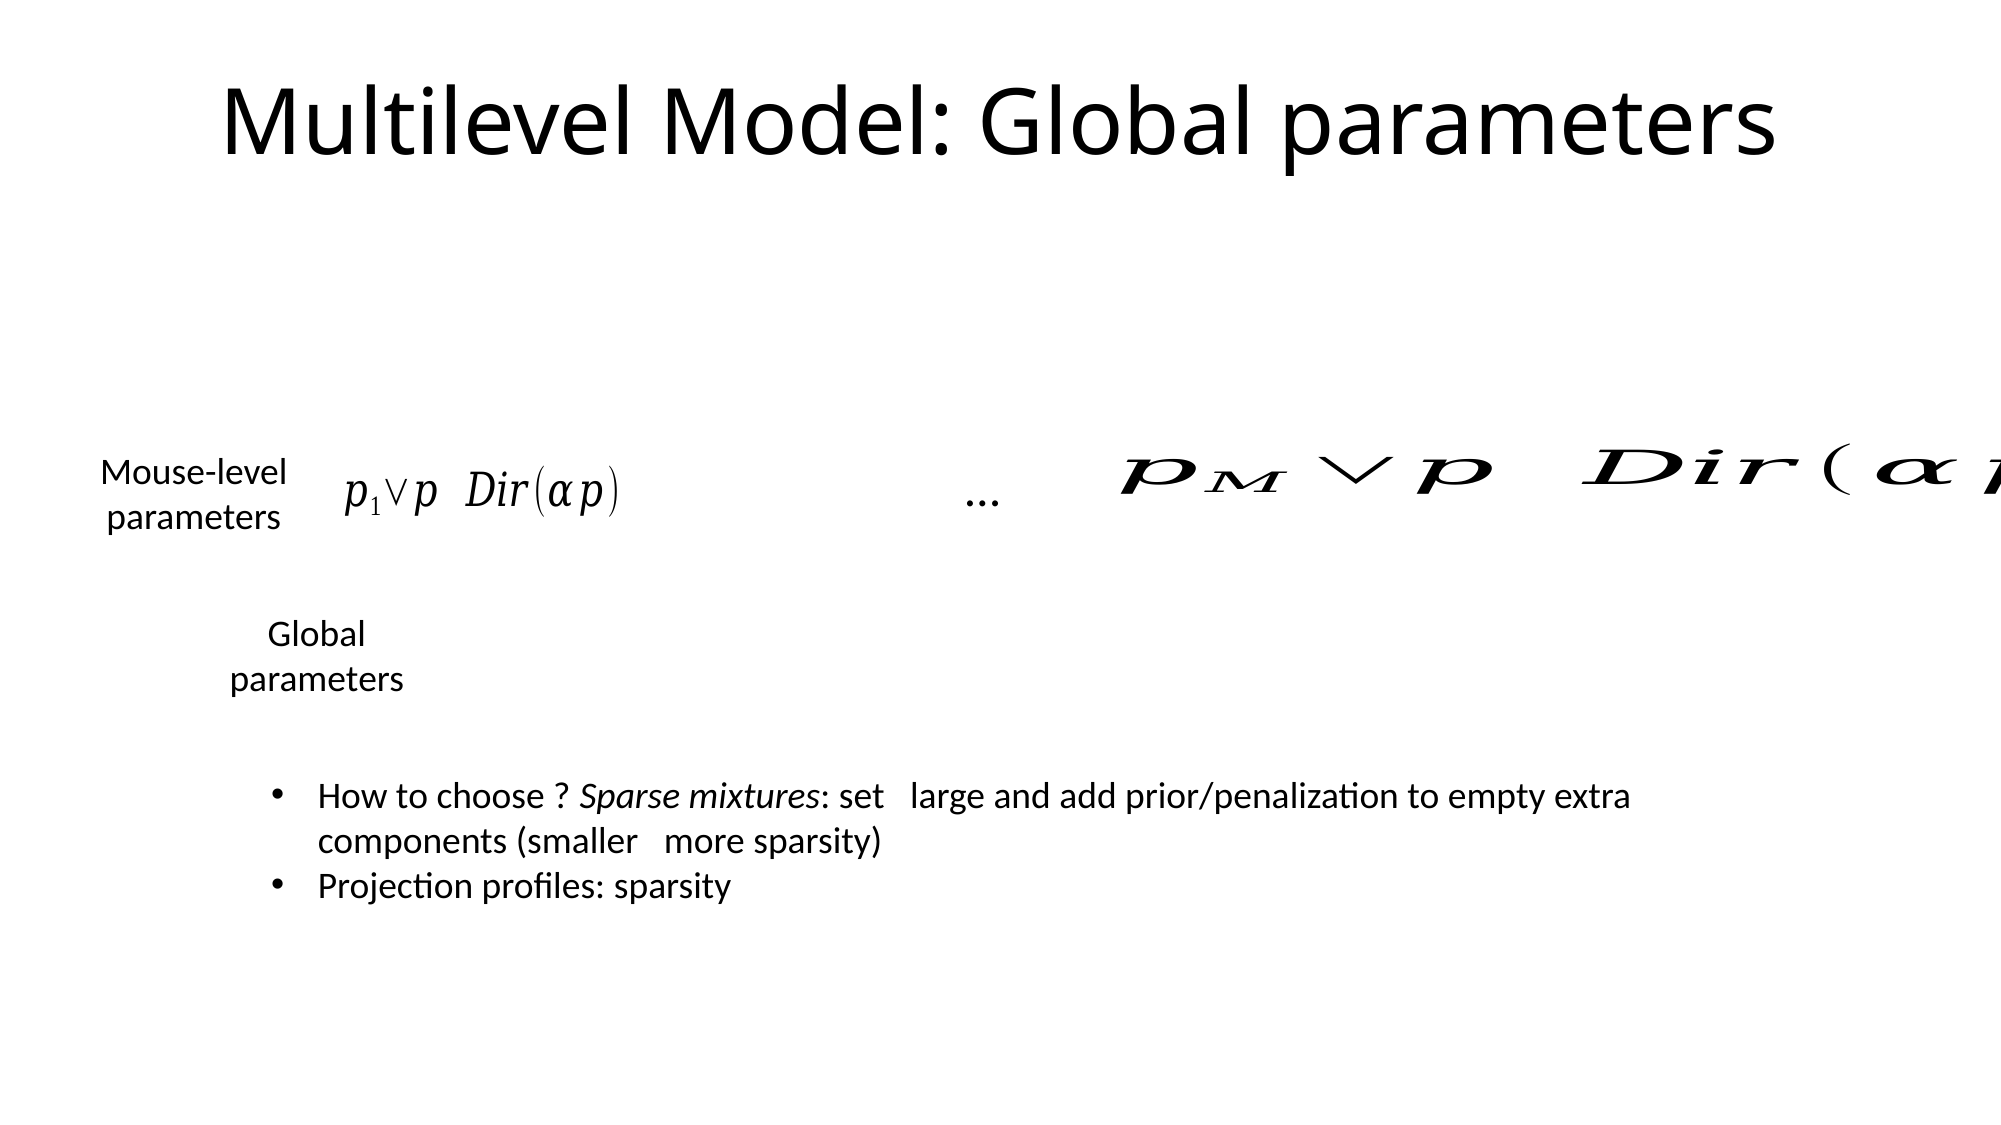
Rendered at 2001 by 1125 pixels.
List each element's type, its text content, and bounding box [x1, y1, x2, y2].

text_box Global parameters [190, 601, 444, 707]
title Multilevel Model: Global parameters [137, 59, 1863, 191]
text_box Mouse-level parameters [67, 439, 321, 545]
text_box … [850, 449, 1115, 524]
